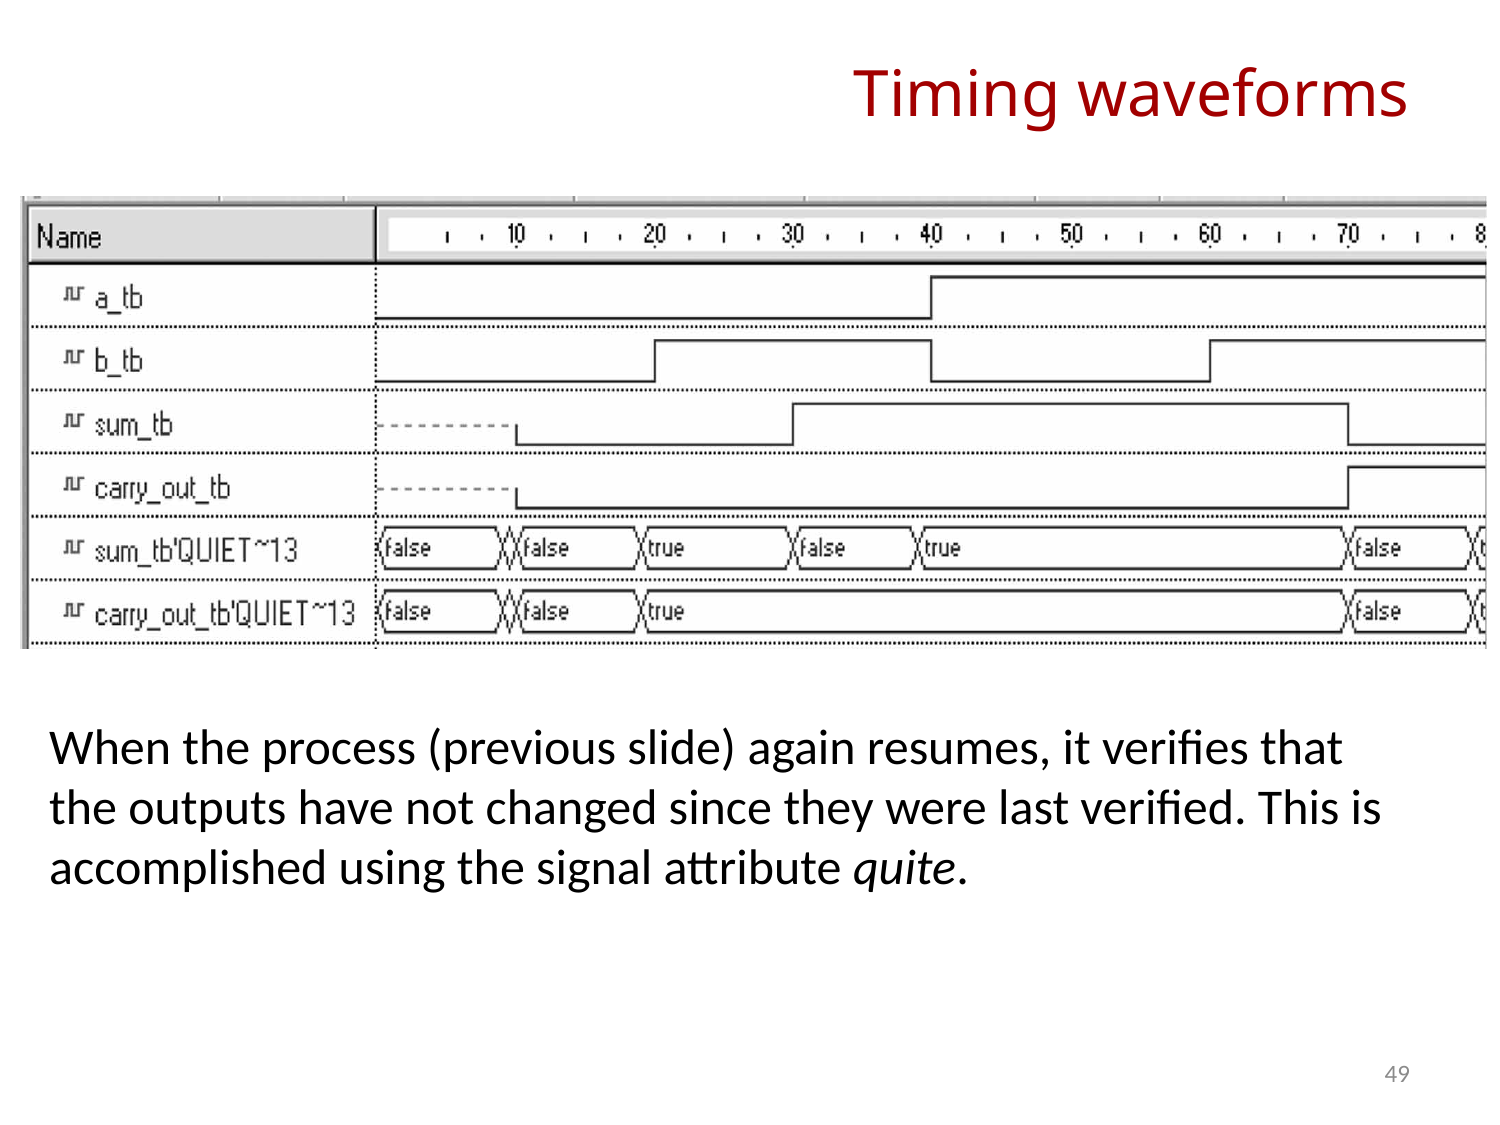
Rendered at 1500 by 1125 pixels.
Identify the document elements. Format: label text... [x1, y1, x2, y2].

text_box When the process (previous slide) again resumes, it verifies that the outputs have not changed since they were last verified. This is accomplished using the signal attribute quite. [34, 707, 1436, 903]
title Timing waveforms [75, 45, 1425, 138]
slide_number 49 [1074, 1042, 1425, 1103]
picture [19, 196, 1487, 649]
